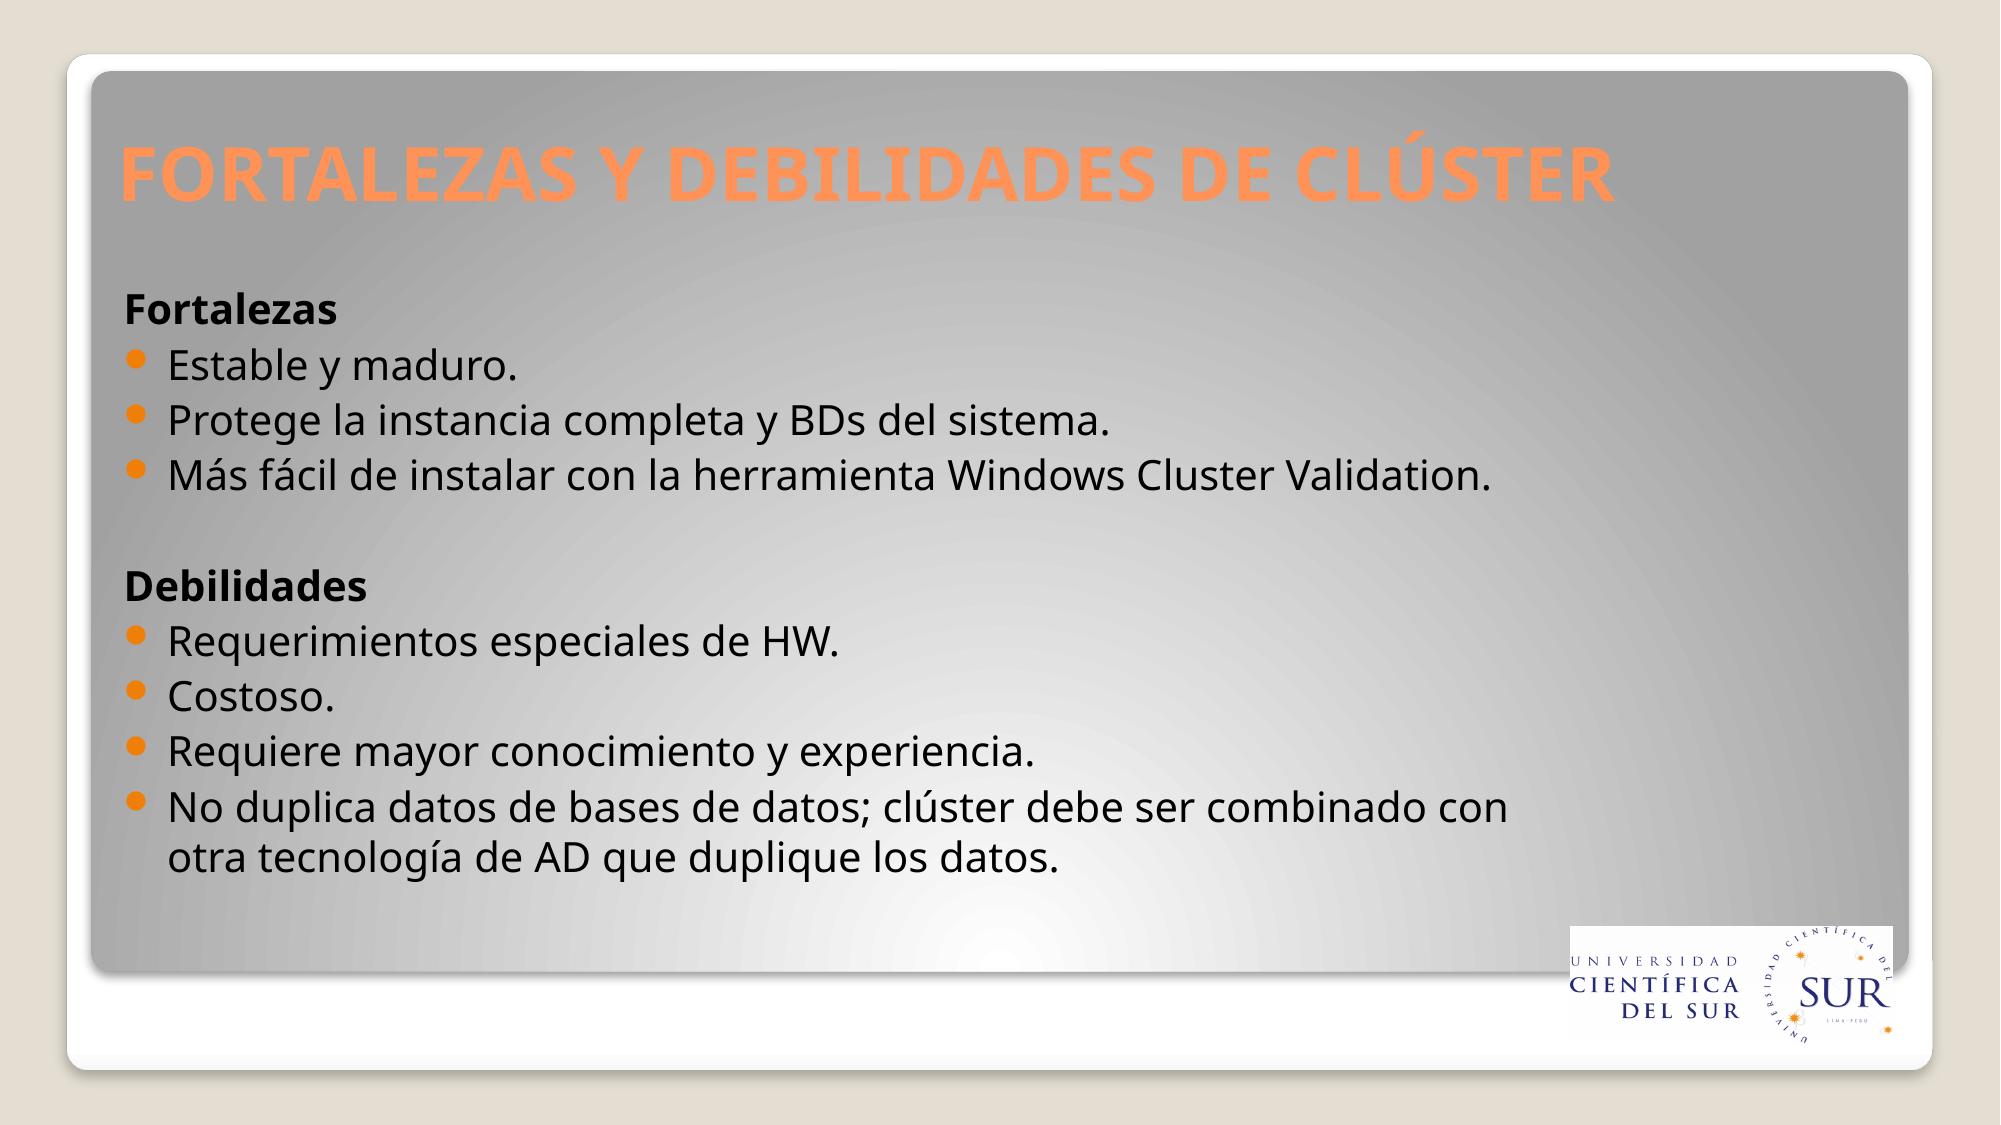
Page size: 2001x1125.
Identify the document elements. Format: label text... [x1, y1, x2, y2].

list Fortalezas Estable y maduro. Protege la instancia completa y BDs del sistema. Más fácil de instalar con la herramienta Windows Cluster Validation. Debilidades Requerimientos especiales de HW. Costoso. Requiere mayor conocimiento y experiencia. No duplica datos de bases de datos; clúster debe ser combinado con otra tecnología de AD que duplique los datos. [93, 267, 1562, 957]
picture [1569, 926, 1894, 1043]
title FORTALEZAS Y DEBILIDADES DE CLÚSTER [102, 51, 1893, 224]
